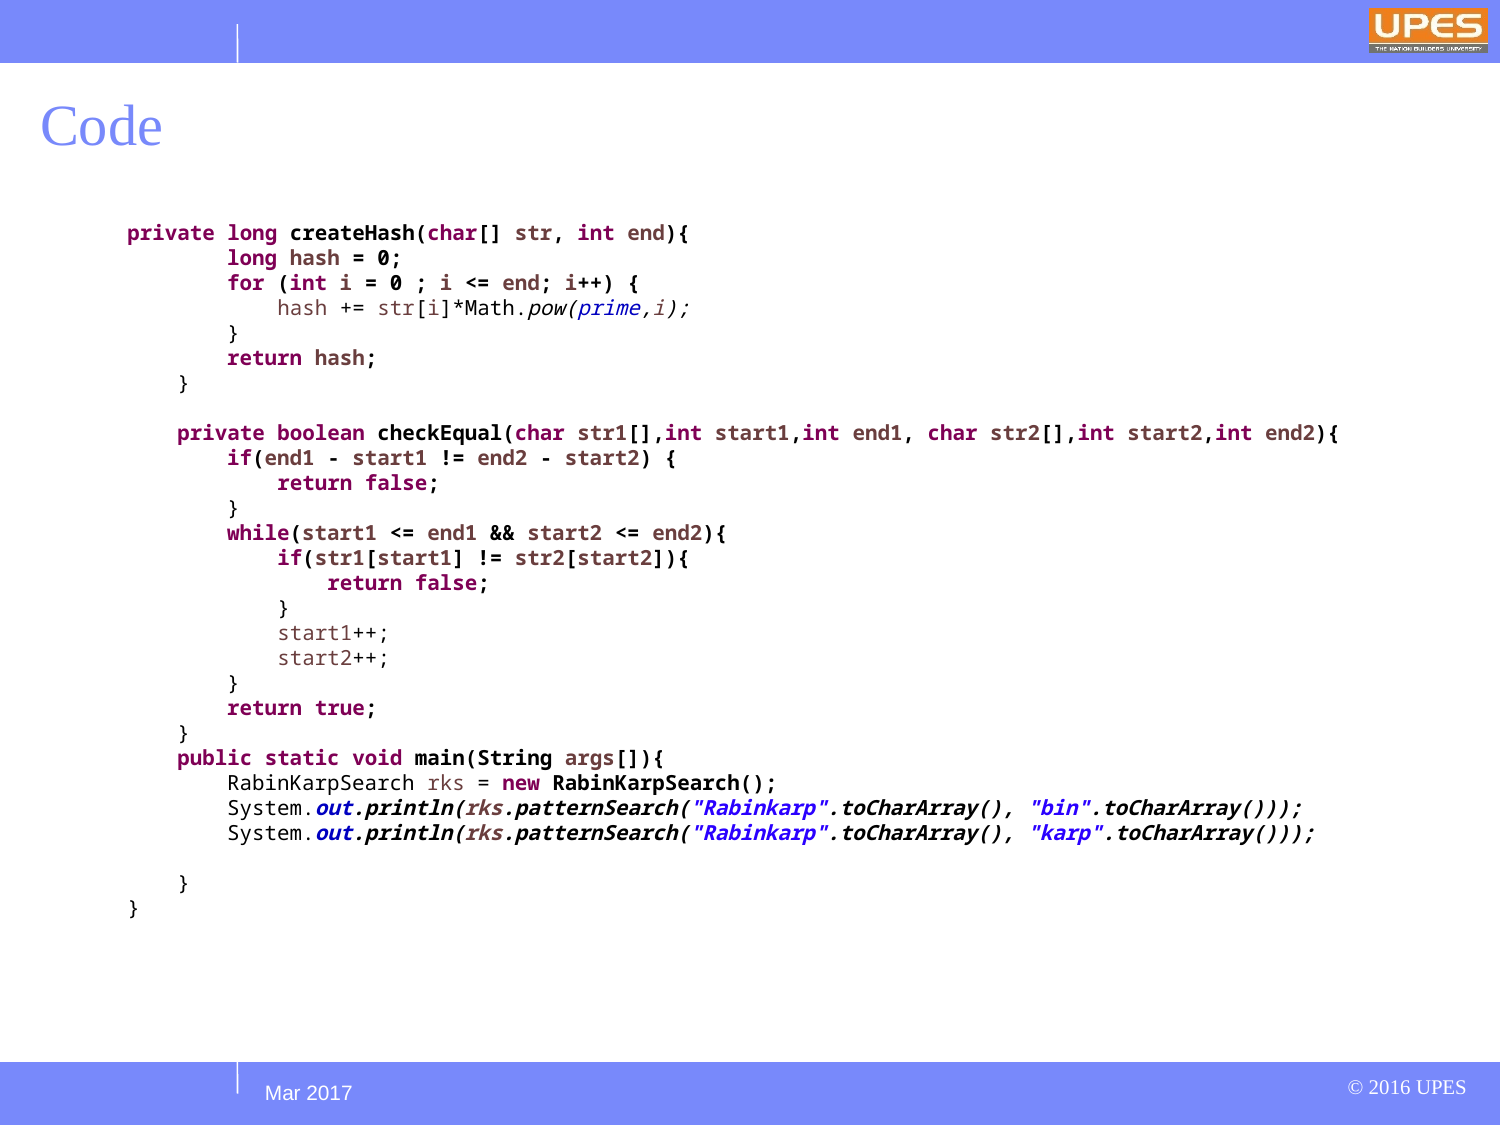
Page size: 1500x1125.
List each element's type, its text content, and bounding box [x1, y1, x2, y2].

title Code [25, 87, 1463, 170]
picture [1369, 8, 1488, 53]
text_box private long createHash(char[] str, int end){ long hash = 0; for (int i = 0 ; i <= end; i++) { hash += str[i]*Math.pow(prime,i); } return hash; } private boolean checkEqual(char str1[],int start1,int end1, char str2[],int start2,int end2){ if(end1 - start1 != end2 - start2) { return false; } while(start1 <= end1 && start2 <= end2){ if(str1[start1] != str2[start2]){ return false; } start1++; start2++; } return true; } public static void main(String args[]){ RabinKarpSearch rks = new RabinKarpSearch(); System.out.println(rks.patternSearch("Rabinkarp".toCharArray(), "bin".toCharArray())); System.out.println(rks.patternSearch("Rabinkarp".toCharArray(), "karp".toCharArray())); } } [112, 212, 1400, 927]
